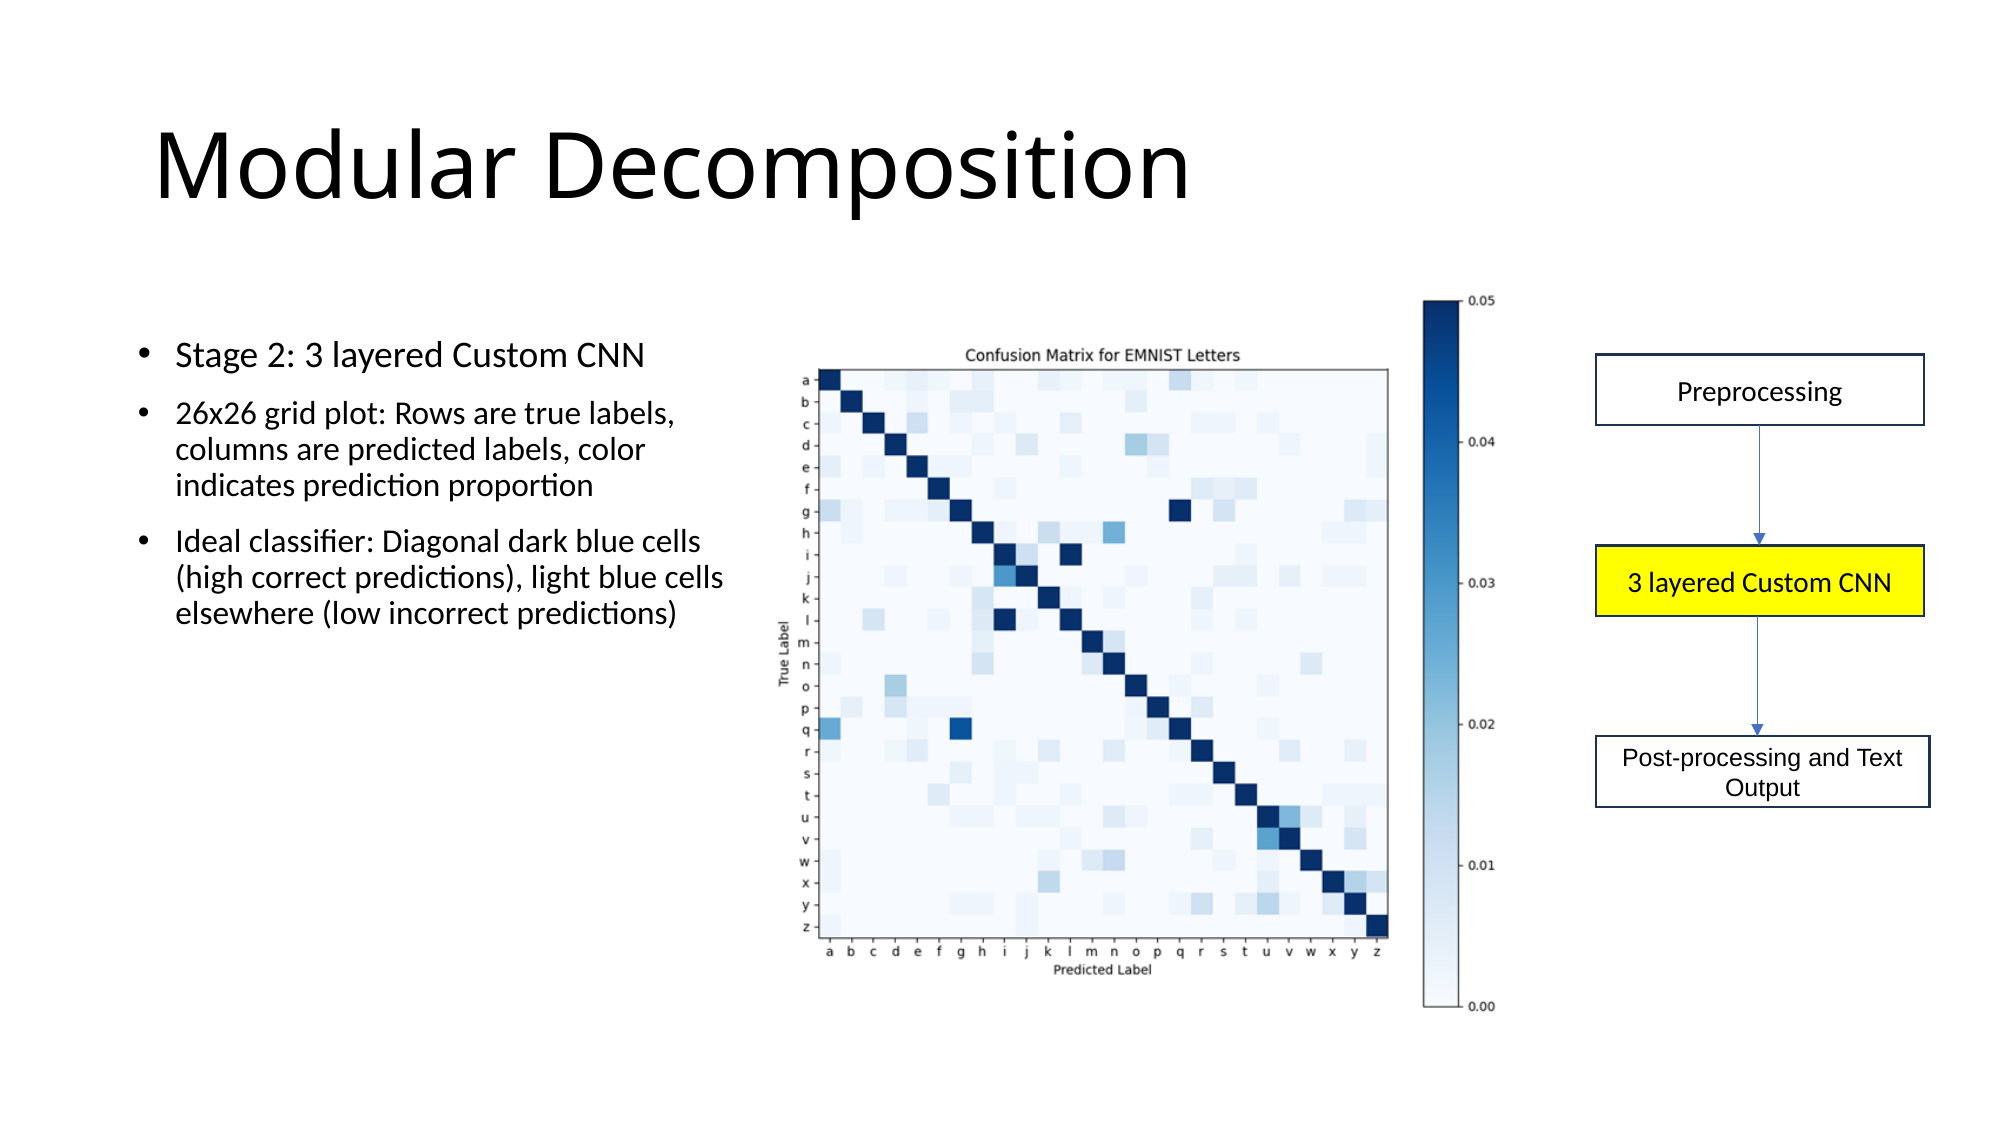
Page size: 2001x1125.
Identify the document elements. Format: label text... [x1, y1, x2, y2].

list Stage 2: 3 layered Custom CNN 26x26 grid plot: Rows are true labels, columns are predicted labels, color indicates prediction proportion Ideal classifier: Diagonal dark blue cells (high correct predictions), light blue cells elsewhere (low incorrect predictions) [122, 327, 759, 879]
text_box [1595, 354, 1930, 808]
picture [770, 286, 1504, 1023]
title Modular Decomposition [137, 59, 1863, 278]
